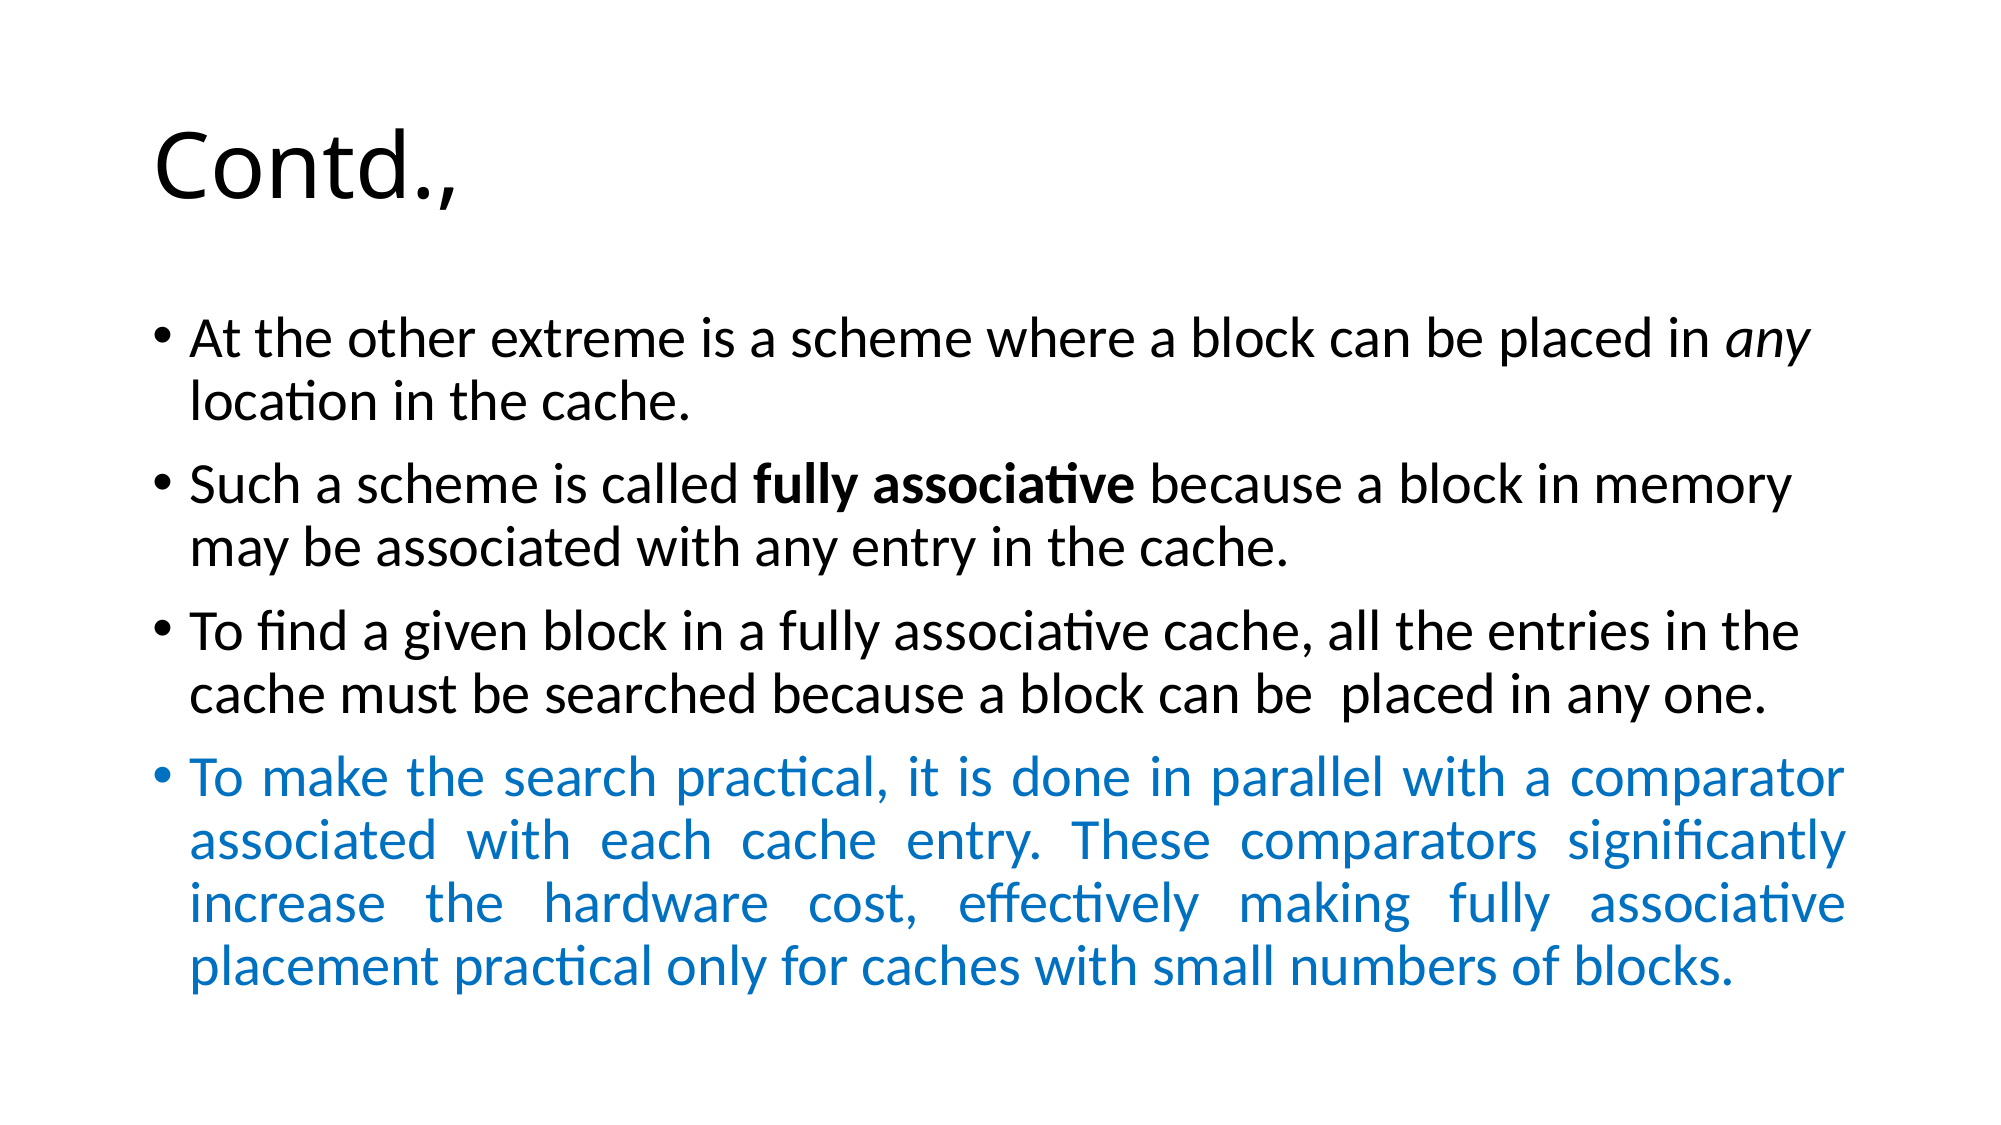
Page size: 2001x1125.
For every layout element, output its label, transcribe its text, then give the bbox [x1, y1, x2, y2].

list At the other extreme is a scheme where a block can be placed in any location in the cache. Such a scheme is called fully associative because a block in memory may be associated with any entry in the cache. To find a given block in a fully associative cache, all the entries in the cache must be searched because a block can be placed in any one. To make the search practical, it is done in parallel with a comparator associated with each cache entry. These comparators significantly increase the hardware cost, effectively making fully associative placement practical only for caches with small numbers of blocks. [137, 299, 1863, 1014]
title Contd., [137, 59, 1863, 278]
